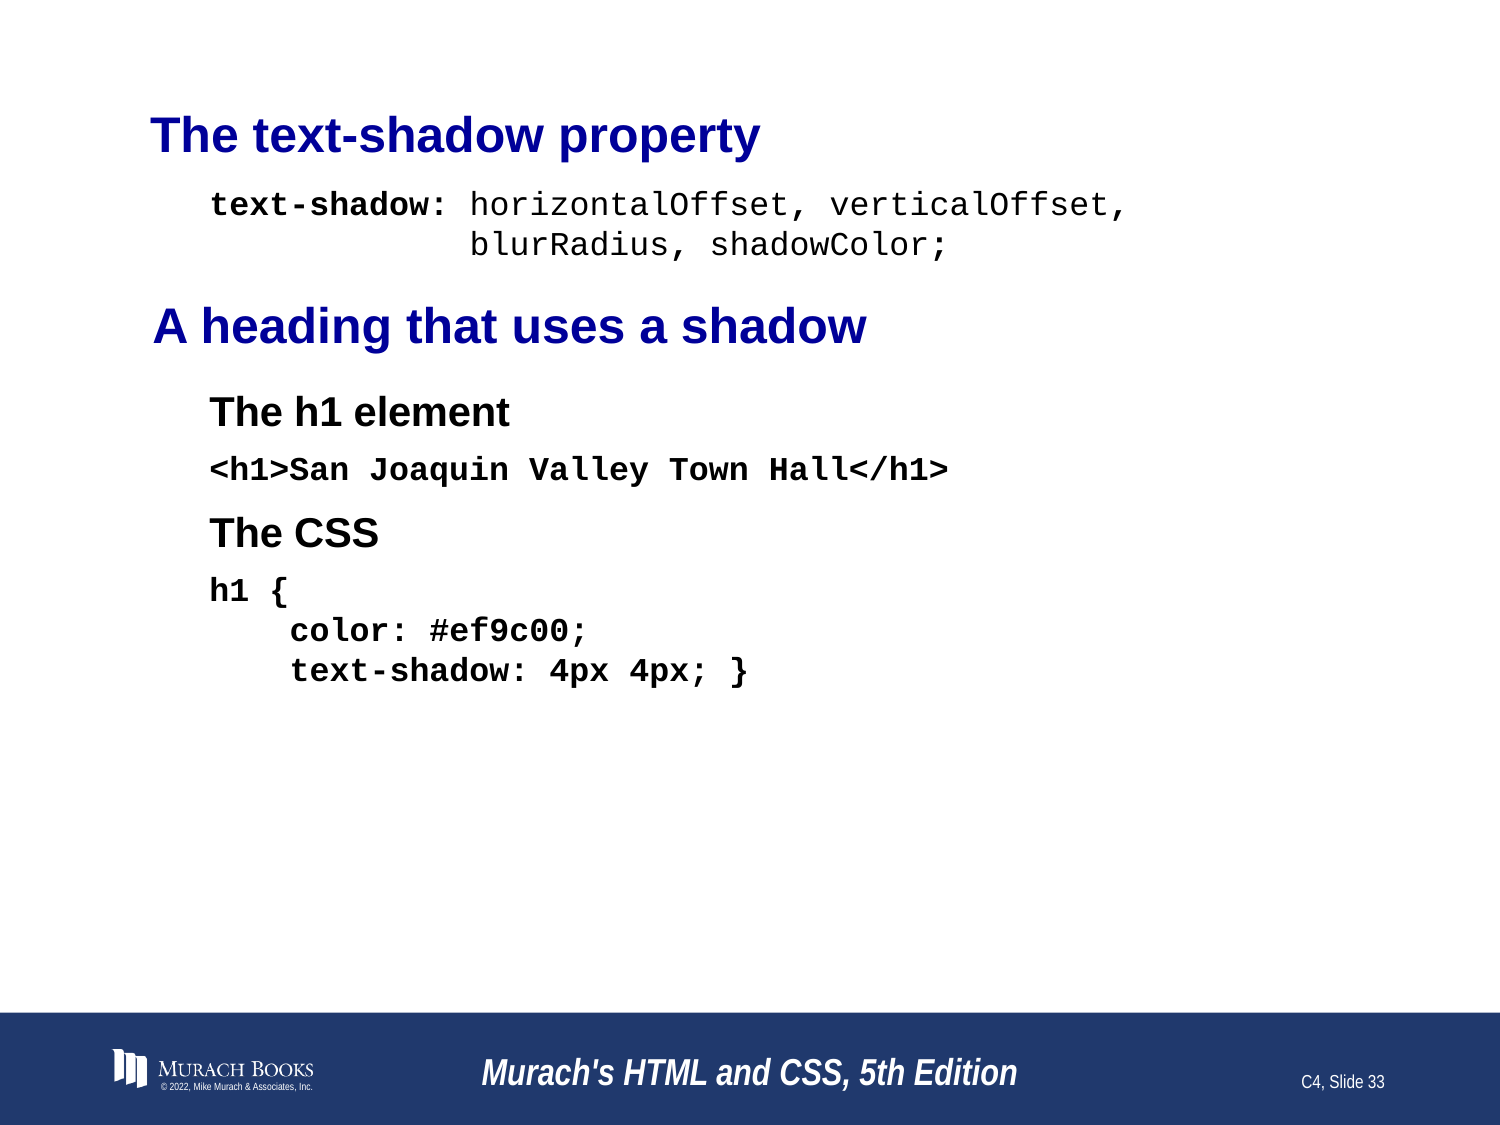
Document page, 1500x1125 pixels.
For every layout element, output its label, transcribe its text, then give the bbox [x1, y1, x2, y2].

slide_number C4, Slide 33 [1087, 1025, 1400, 1100]
footer © 2022, Mike Murach & Associates, Inc. [12, 1025, 463, 1100]
title The text-shadow property [150, 102, 1350, 164]
list text-shadow: horizontalOffset, verticalOffset, blurRadius, shadowColor; A heading that uses a shadow The h1 element <h1>San Joaquin Valley Town Hall</h1> The CSS h1 { color: #ef9c00; text-shadow: 4px 4px; } [137, 174, 1350, 975]
slide_number Murach's HTML and CSS, 5th Edition [463, 1025, 1050, 1100]
